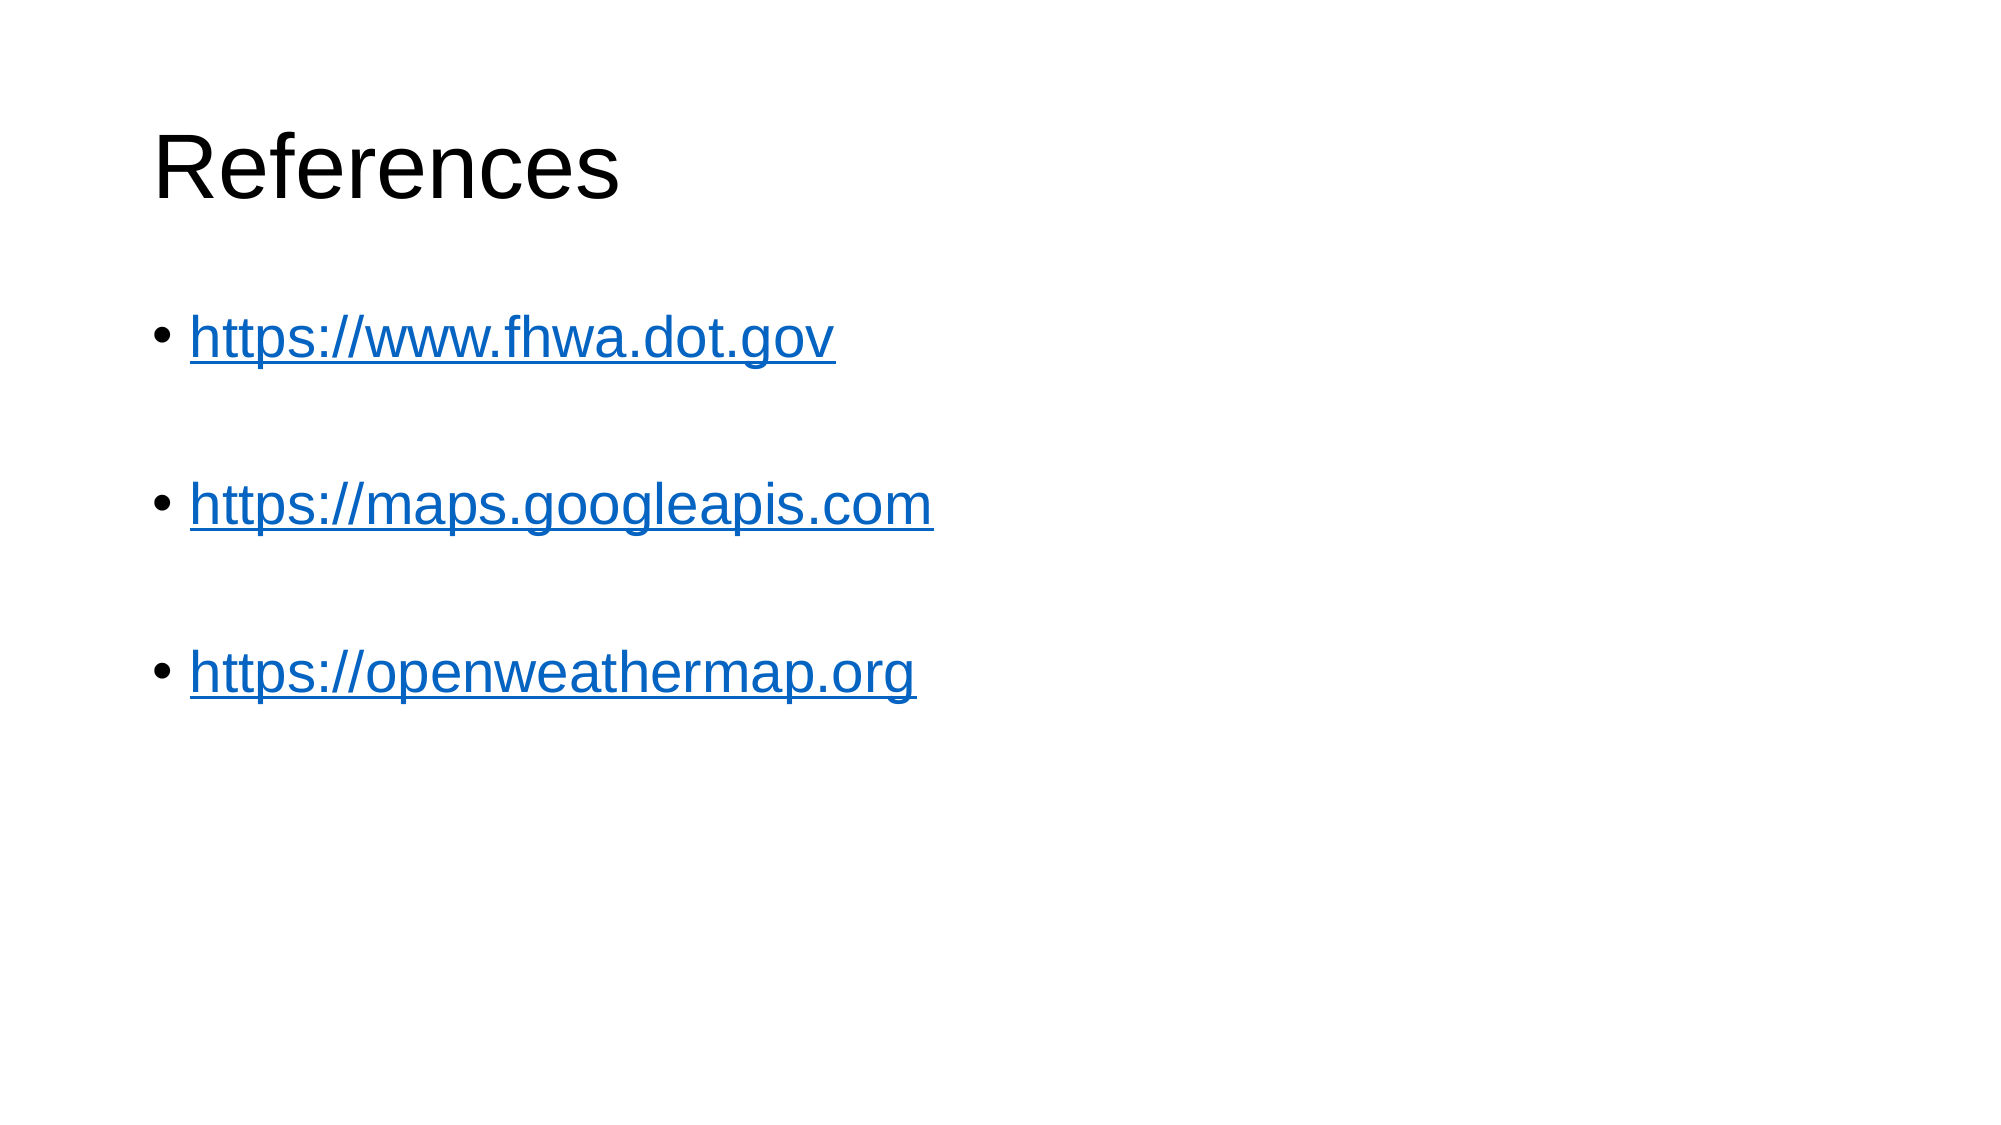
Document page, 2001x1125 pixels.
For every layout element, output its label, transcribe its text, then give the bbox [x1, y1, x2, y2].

list https://www.fhwa.dot.gov https://maps.googleapis.com https://openweathermap.org [137, 299, 1863, 1014]
title References [137, 59, 1863, 278]
